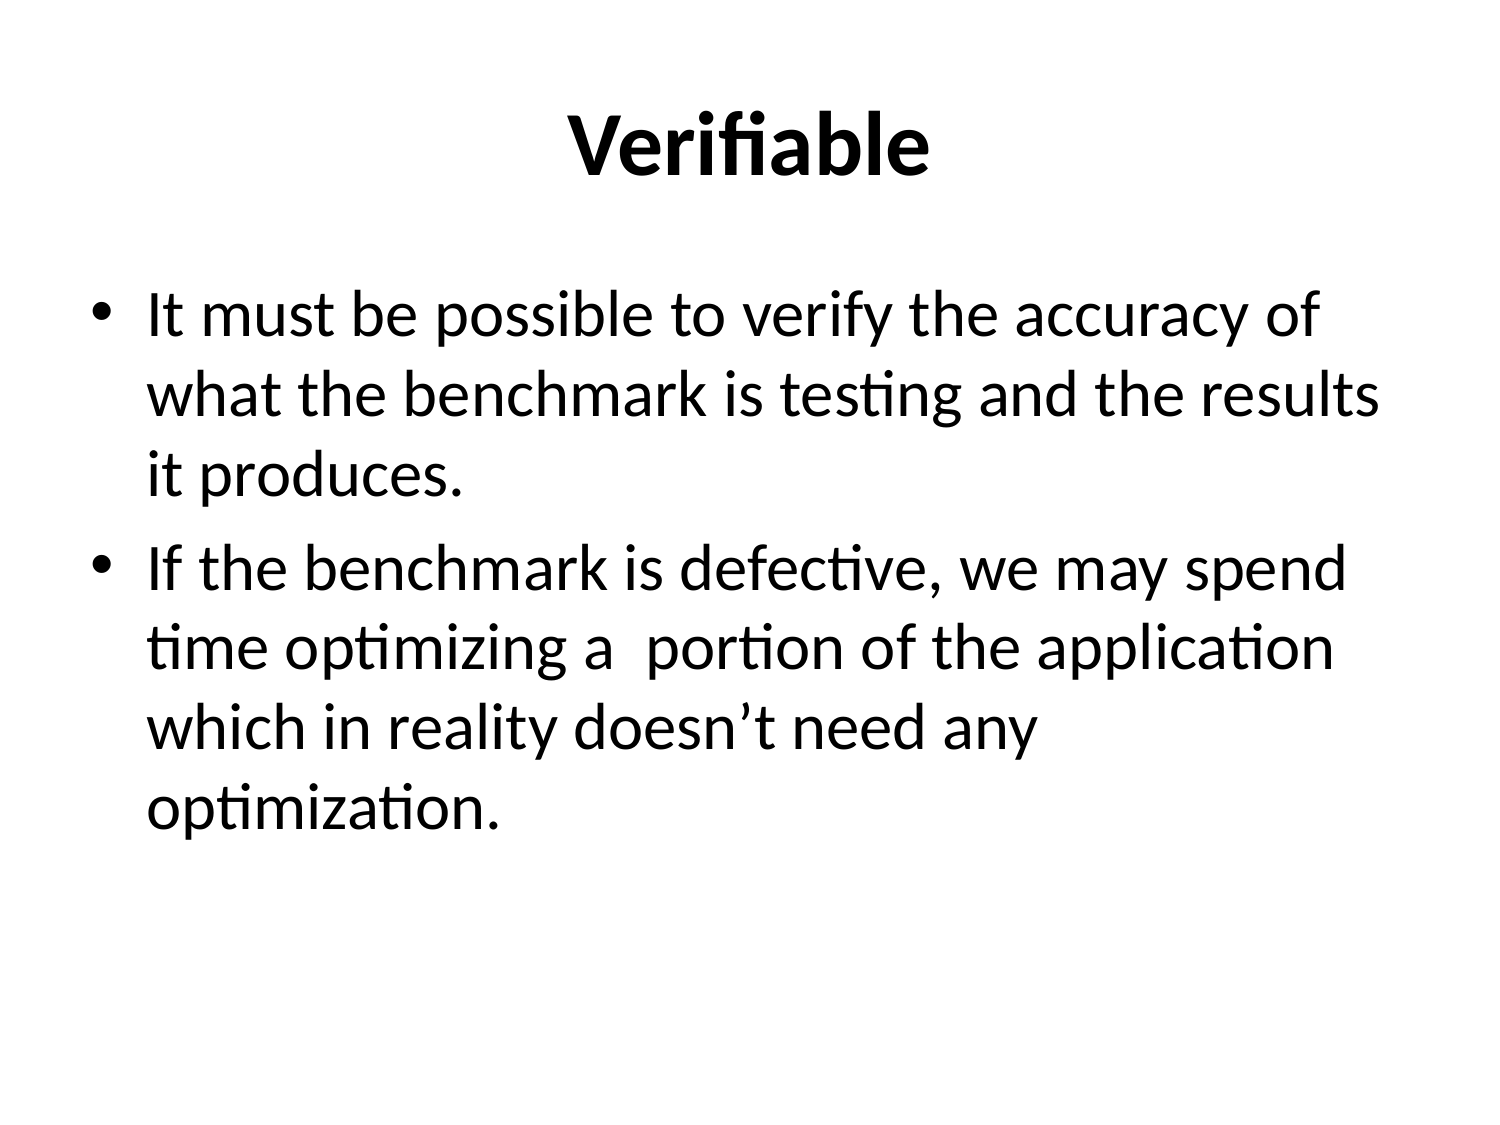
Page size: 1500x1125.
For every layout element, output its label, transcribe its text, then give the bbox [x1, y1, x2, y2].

title Verifiable [75, 45, 1425, 233]
list It must be possible to verify the accuracy of what the benchmark is testing and the results it produces. If the benchmark is defective, we may spend time optimizing a portion of the application which in reality doesn’t need any optimization. [75, 262, 1425, 1005]
